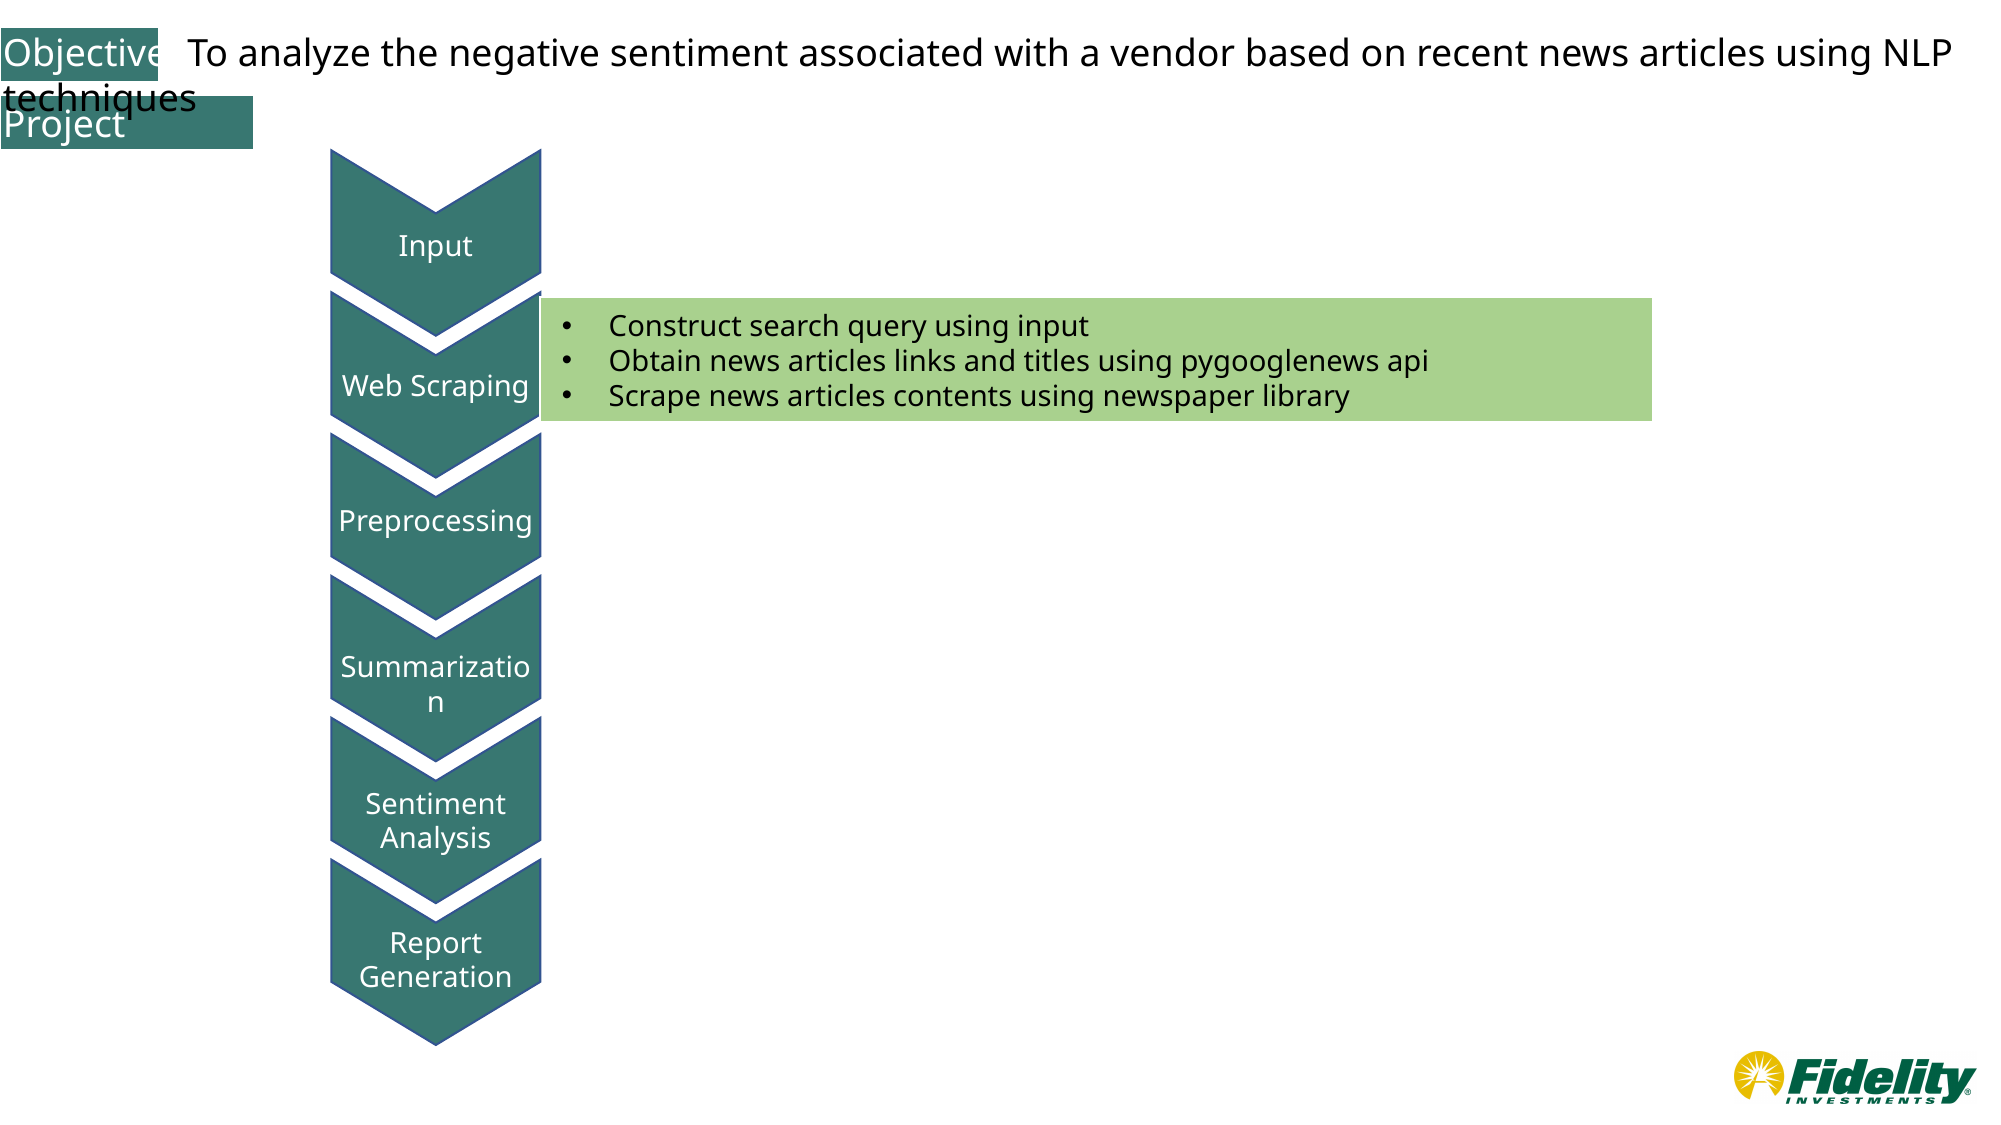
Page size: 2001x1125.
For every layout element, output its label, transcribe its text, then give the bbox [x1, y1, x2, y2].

text_box [330, 432, 433, 494]
text_box [539, 296, 1654, 423]
text_box Objective To analyze the negative sentiment associated with a vendor based on recent news articles using NLP techniques [0, 21, 1989, 127]
text_box Construct search query using input Obtain news articles links and titles using pygooglenews api Scrape news articles contents using newspaper library [547, 299, 1647, 420]
text_box [330, 574, 542, 641]
text_box Project Pipeline [0, 127, 288, 198]
text_box [439, 432, 542, 494]
text_box Sentiment Analysis [317, 777, 555, 863]
text_box [330, 148, 542, 219]
text_box [367, 863, 505, 905]
text_box [362, 1002, 509, 1047]
picture [1734, 1051, 1977, 1104]
text_box [444, 863, 542, 916]
text_box [330, 545, 542, 621]
text_box Summarization [317, 641, 555, 726]
text_box [330, 410, 539, 479]
text_box Preprocessing [317, 494, 555, 545]
text_box [330, 863, 427, 916]
text_box [330, 270, 542, 337]
text_box [375, 726, 497, 763]
text_box Web Scraping [317, 360, 547, 410]
text_box Input [317, 219, 555, 270]
text_box [330, 290, 542, 360]
text_box [440, 726, 542, 777]
text_box [330, 726, 432, 777]
text_box Report Generation [317, 916, 555, 1002]
